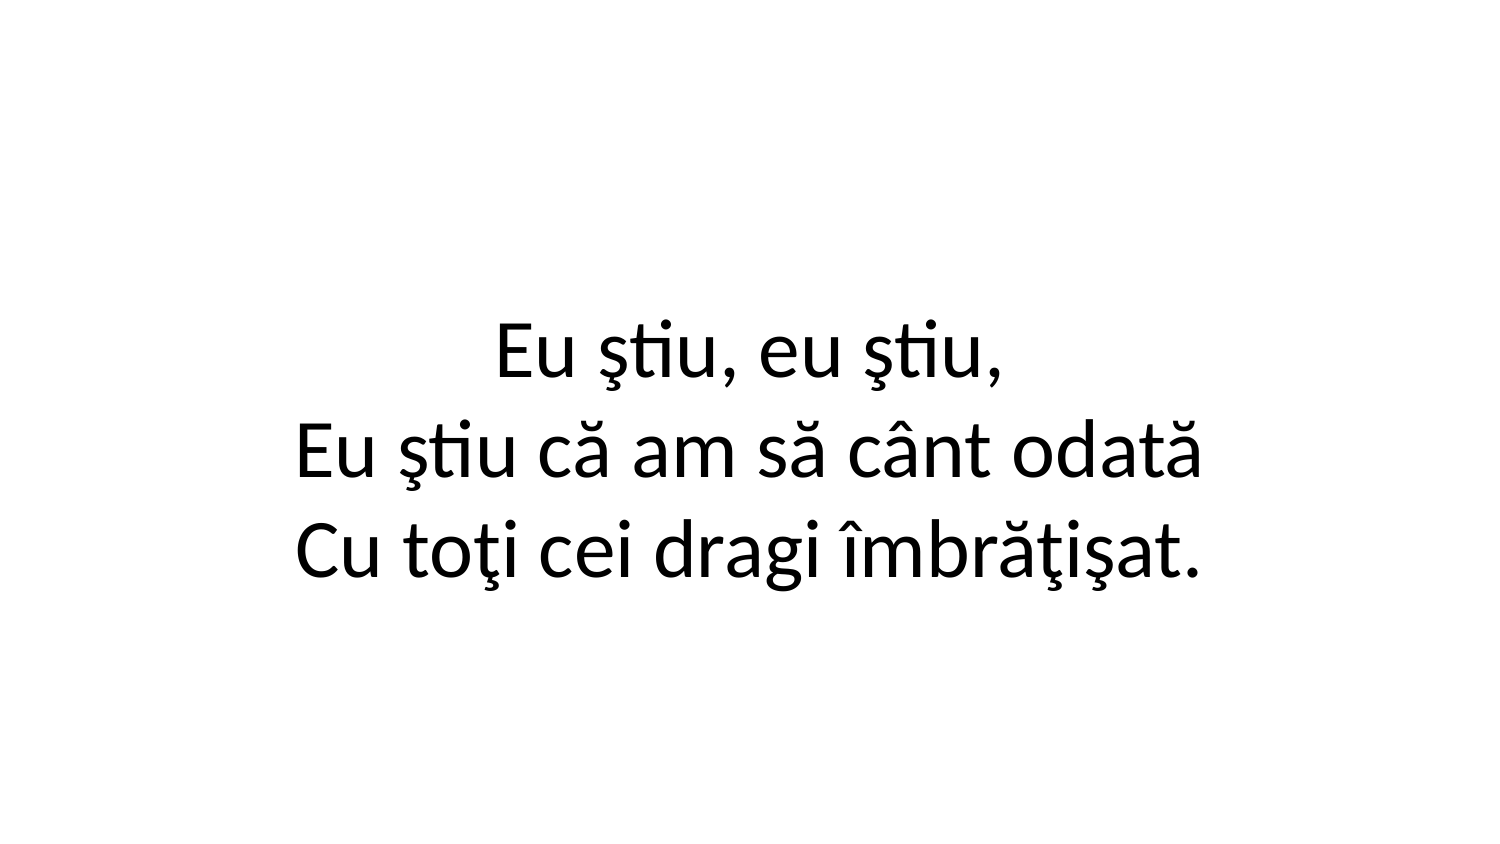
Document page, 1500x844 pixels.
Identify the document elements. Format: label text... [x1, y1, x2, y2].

text_box Eu ştiu, eu ştiu, Eu ştiu că am să cânt odată Cu toţi cei dragi îmbrăţişat. [279, 242, 1221, 602]
